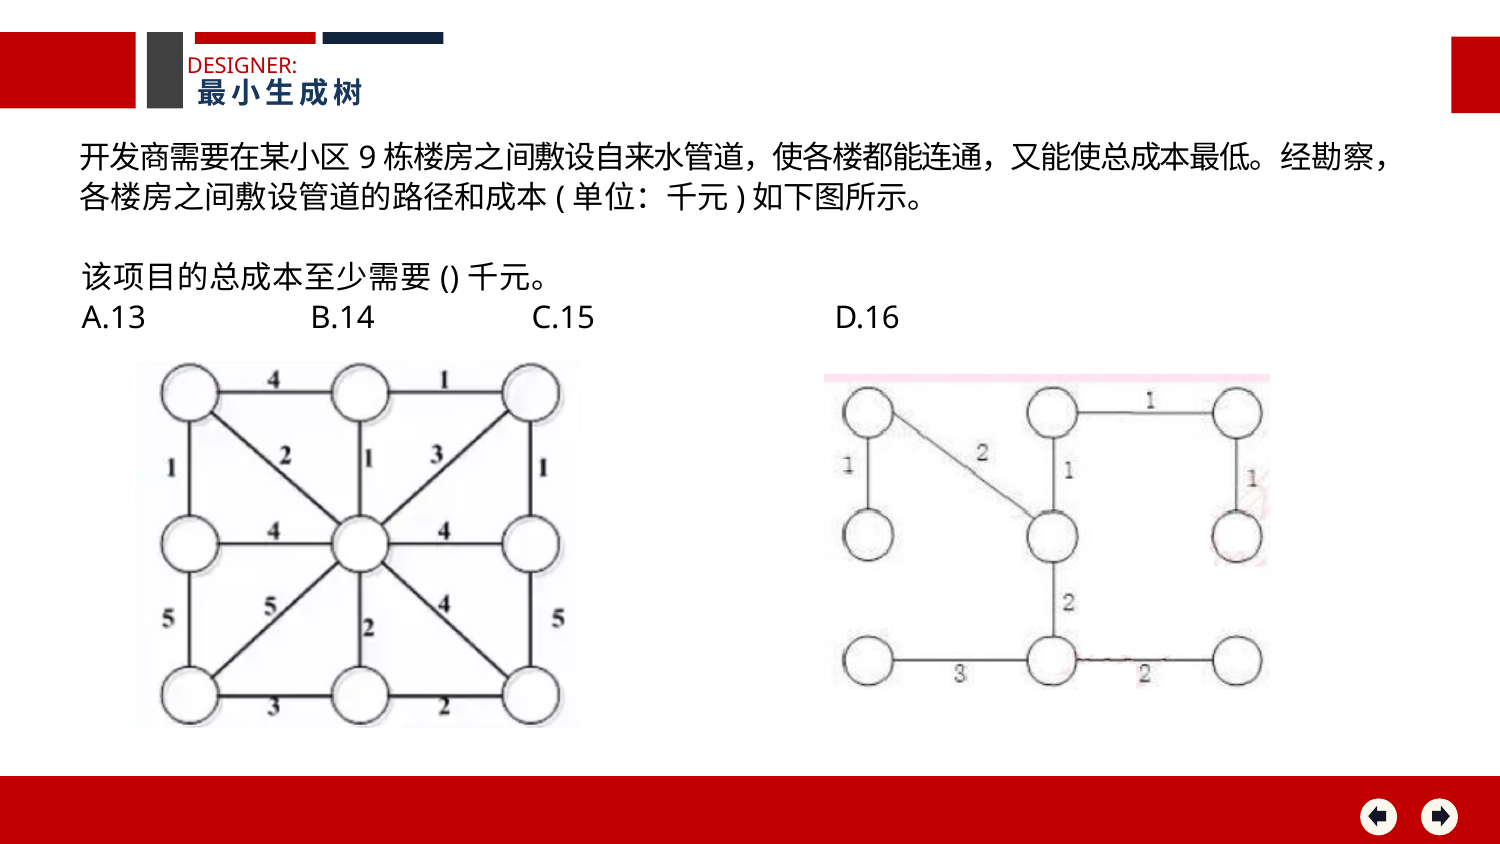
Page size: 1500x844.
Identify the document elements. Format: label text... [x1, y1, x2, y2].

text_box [194, 31, 444, 45]
text_box 开发商需要在某小区9栋楼房之间敷设自来水管道，使各楼都能连通，又能使总成本最低。经勘察，各楼房之间敷设管道的路径和成本(单位：千元)如下图所示。 该项目的总成本至少需要()千元。 A.13 B.14 C.15 D.16 [64, 126, 1451, 383]
text_box DESIGNER: [172, 43, 313, 85]
picture [135, 362, 581, 728]
picture [824, 374, 1270, 691]
text_box 最小生成树 [182, 67, 933, 118]
